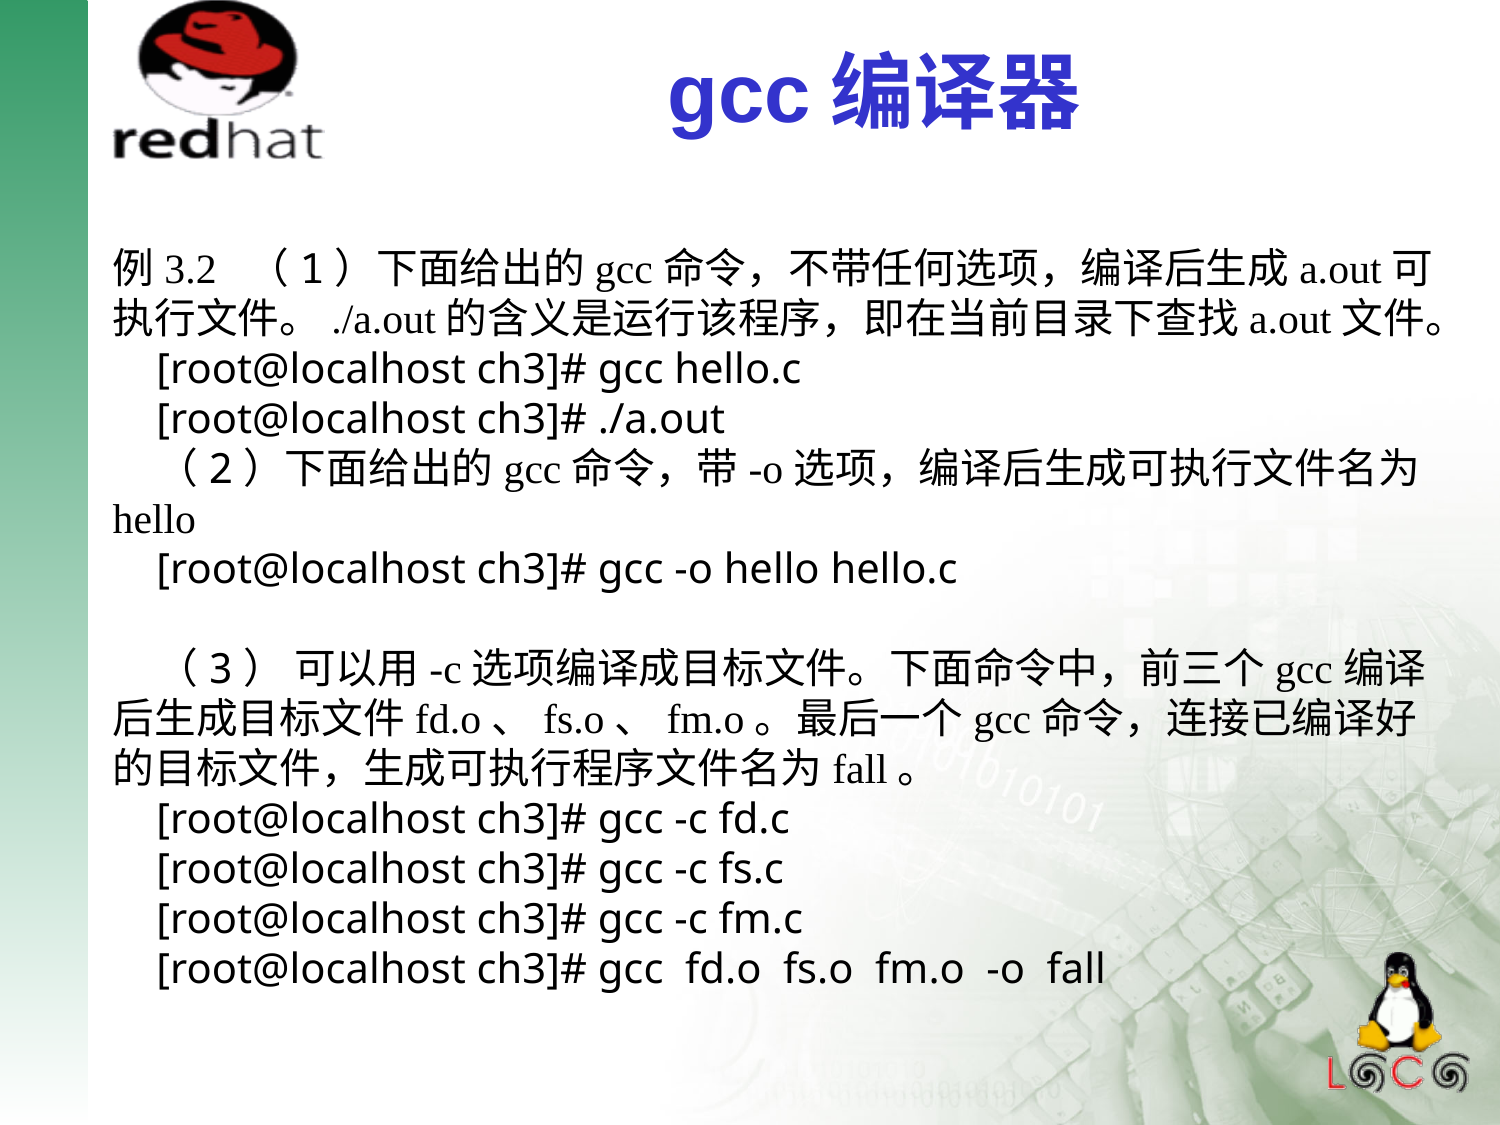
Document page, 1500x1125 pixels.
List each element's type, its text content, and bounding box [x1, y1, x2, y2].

picture [112, 0, 325, 161]
text_box 例3.2 （1）下面给出的gcc命令，不带任何选项，编译后生成a.out可执行文件。./a.out的含义是运行该程序，即在当前目录下查找a.out文件。 [root@localhost ch3]# gcc hello.c [root@localhost ch3]# ./a.out （2）下面给出的gcc命令，带-o选项，编译后生成可执行文件名为hello [root@localhost ch3]# gcc -o hello hello.c （3） 可以用-c选项编译成目标文件。下面命令中，前三个gcc编译后生成目标文件fd.o、fs.o、fm.o。最后一个gcc命令，连接已编译好的目标文件，生成可执行程序文件名为fall。 [root@localhost ch3]# gcc -c fd.c [root@localhost ch3]# gcc -c fs.c [root@localhost ch3]# gcc -c fm.c [root@localhost ch3]# gcc fd.o fs.o fm.o -o fall [97, 234, 1462, 1000]
text_box gcc编译器 [336, 19, 1412, 159]
picture [549, 365, 1500, 1125]
